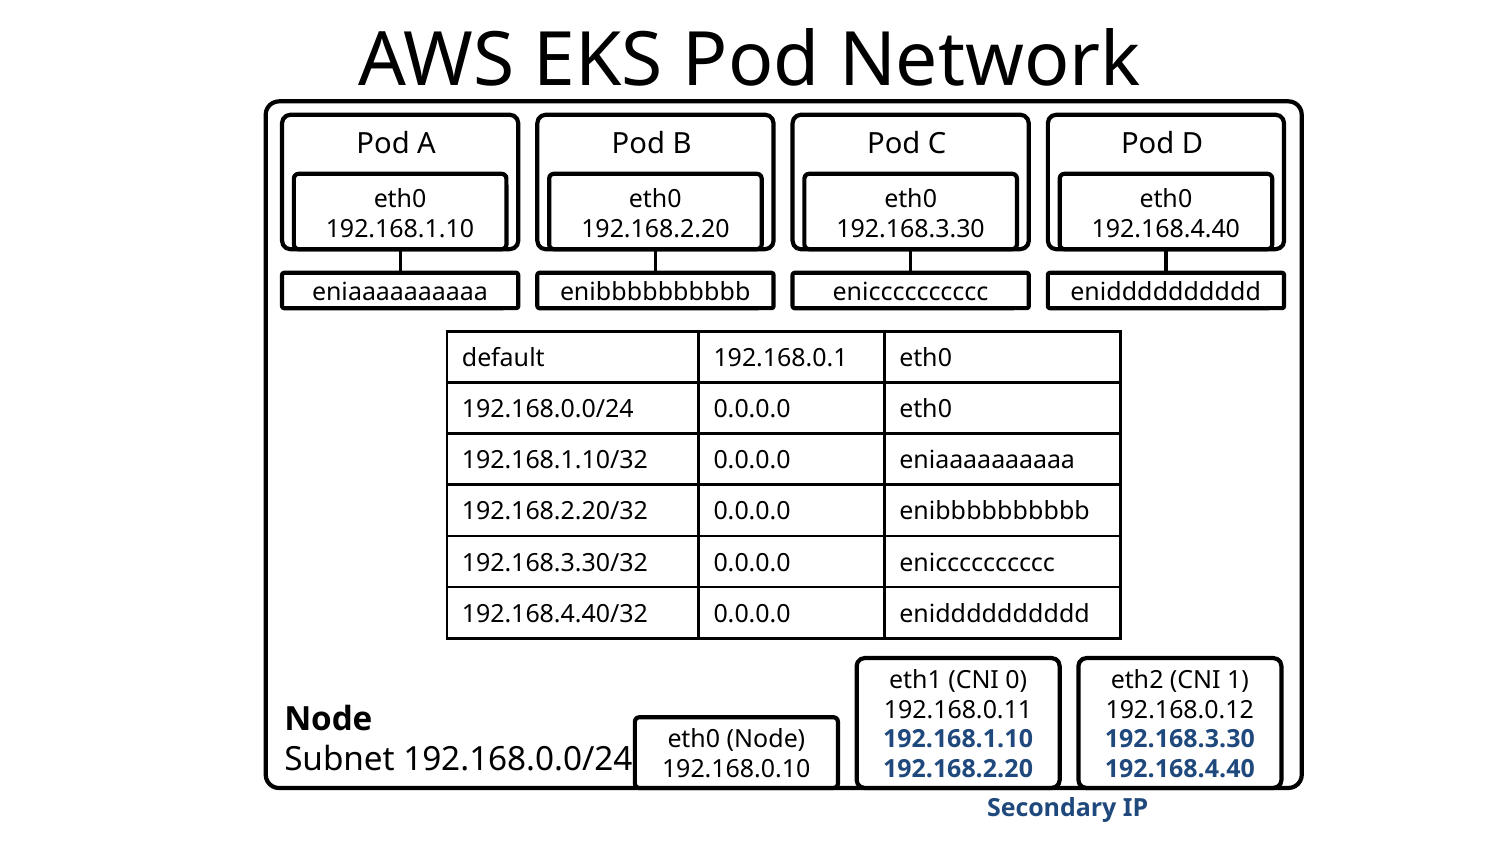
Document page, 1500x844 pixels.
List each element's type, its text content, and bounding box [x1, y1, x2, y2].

text_box Secondary IP [947, 786, 1189, 826]
table_cell 192.168.2.20/32 [448, 486, 697, 535]
table_cell 0.0.0.0 [700, 435, 883, 483]
text_box Node Subnet 192.168.0.0/24 [263, 99, 1304, 791]
table_cell 192.168.3.30/32 [448, 537, 697, 586]
table_cell enibbbbbbbbbb [886, 486, 1119, 535]
table_cell enidddddddddd [886, 588, 1119, 637]
table_cell 0.0.0.0 [700, 588, 883, 637]
table_header default [448, 333, 697, 381]
table_cell eniaaaaaaaaaa [886, 435, 1119, 483]
table_cell enicccccccccc [886, 537, 1119, 586]
text_box eth0 192.168.2.20 [547, 171, 764, 252]
table_cell 192.168.4.40/32 [448, 588, 697, 637]
text_box Pod A [279, 112, 521, 252]
text_box eth0 (Node) 192.168.0.10 [632, 715, 841, 791]
text_box enicccccccccc [790, 270, 1031, 311]
title AWS EKS Pod Network [75, 0, 1425, 115]
table_cell eth0 [886, 384, 1119, 432]
text_box eth1 (CNI 0) 192.168.0.11 192.168.1.10 192.168.2.20 [854, 655, 1062, 791]
table_cell 192.168.1.10/32 [448, 435, 697, 483]
text_box eth0 192.168.1.10 [291, 171, 509, 252]
table_cell 0.0.0.0 [700, 486, 883, 535]
text_box Pod C [790, 112, 1031, 252]
text_box enidddddddddd [1045, 270, 1287, 311]
table_cell 0.0.0.0 [700, 537, 883, 586]
table_cell 192.168.0.0/24 [448, 384, 697, 432]
table_header eth0 [886, 333, 1119, 381]
text_box eth0 192.168.4.40 [1057, 171, 1275, 252]
table_header 192.168.0.1 [700, 333, 883, 381]
text_box Pod D [1045, 112, 1287, 252]
text_box enibbbbbbbbbb [535, 270, 776, 311]
text_box eniaaaaaaaaaa [279, 270, 521, 311]
text_box eth0 192.168.3.30 [802, 171, 1020, 252]
text_box eth2 (CNI 1) 192.168.0.12 192.168.3.30 192.168.4.40 [1076, 655, 1284, 791]
table_cell 0.0.0.0 [700, 384, 883, 432]
text_box Pod B [535, 112, 776, 252]
